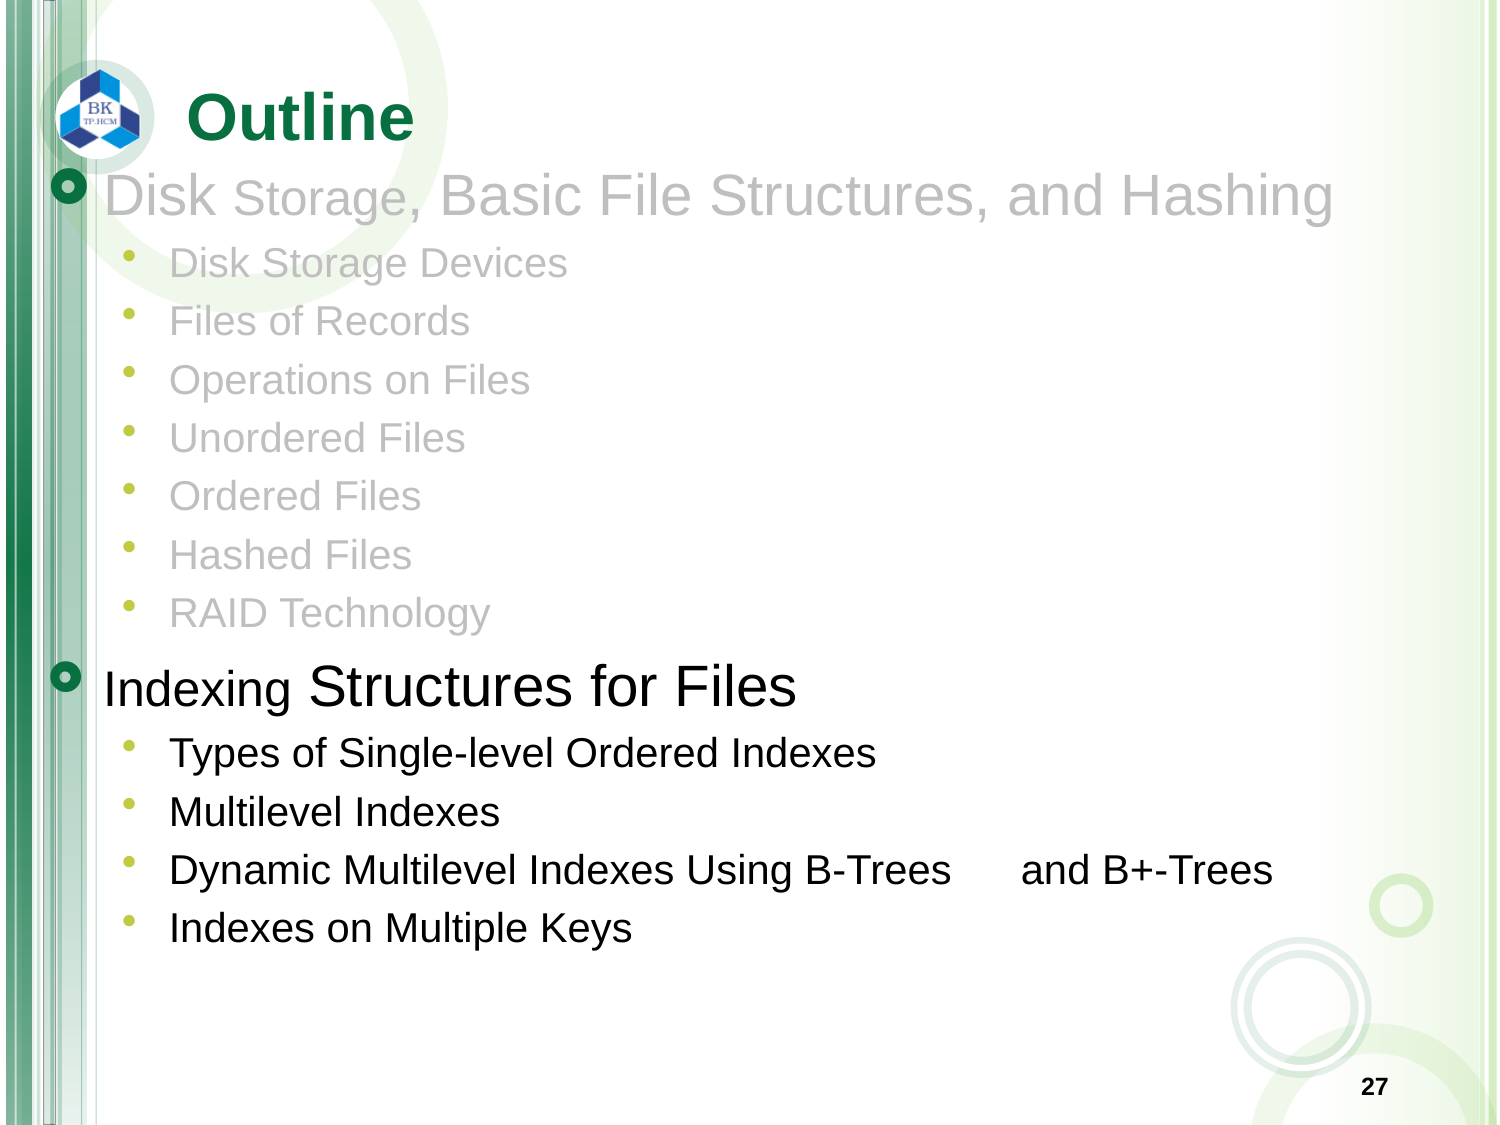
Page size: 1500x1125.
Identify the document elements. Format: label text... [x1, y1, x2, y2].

picture [50, 66, 150, 149]
list Disk Storage, Basic File Structures, and Hashing Disk Storage Devices Files of Records Operations on Files Unordered Files Ordered Files Hashed Files RAID Technology Indexing Structures for Files Types of Single-level Ordered Indexes Multilevel Indexes Dynamic Multilevel Indexes Using B-Trees and B+-Trees Indexes on Multiple Keys [31, 149, 1471, 1026]
slide_number 27 [1312, 1062, 1438, 1113]
title Outline [170, 36, 1424, 149]
